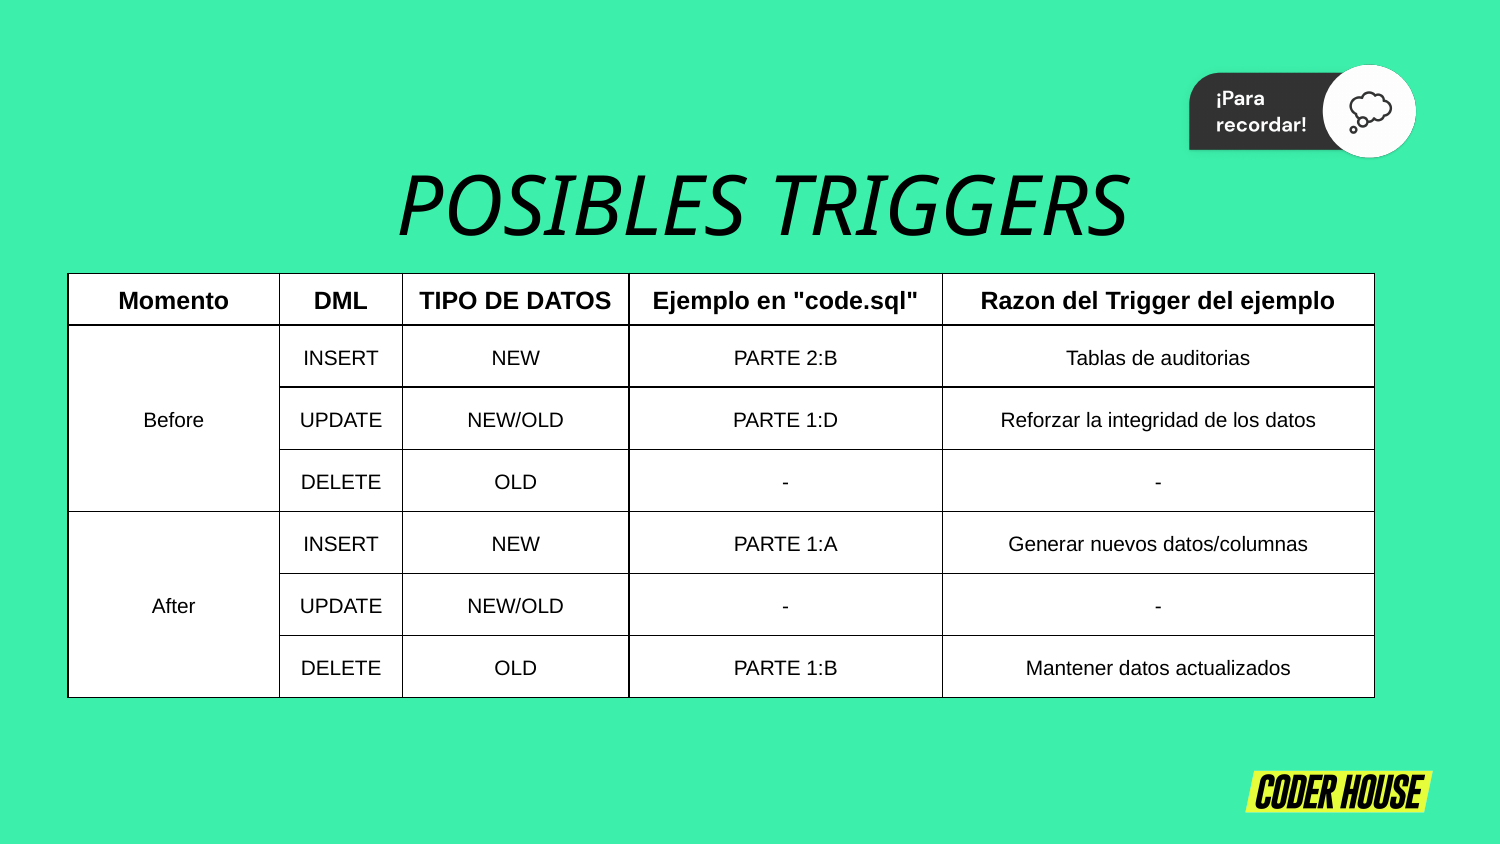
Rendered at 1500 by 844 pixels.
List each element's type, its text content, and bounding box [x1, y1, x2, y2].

table_cell INSERT [280, 326, 402, 386]
table_cell PARTE 1:B [630, 636, 942, 697]
table_cell Mantener datos actualizados [943, 636, 1374, 697]
table_cell DELETE [280, 636, 402, 697]
table_header DML [280, 274, 402, 324]
table_cell PARTE 1:A [630, 512, 942, 573]
table_cell OLD [403, 636, 628, 697]
table_cell Generar nuevos datos/columnas [943, 512, 1374, 573]
table_header TIPO DE DATOS [403, 274, 628, 324]
table_cell Before [69, 326, 279, 511]
text_box POSIBLES TRIGGERS [328, 121, 1199, 273]
table_cell INSERT [280, 512, 402, 573]
table_cell OLD [403, 450, 628, 511]
table_cell - [630, 574, 942, 635]
table_cell - [630, 450, 942, 511]
table_cell UPDATE [280, 574, 402, 635]
table_cell After [69, 512, 279, 697]
table_header Ejemplo en "code.sql" [630, 274, 942, 324]
table_cell PARTE 2:B [630, 326, 942, 386]
picture [1167, 58, 1437, 164]
table_cell NEW/OLD [403, 388, 628, 449]
table_cell PARTE 1:D [630, 388, 942, 449]
table_cell Tablas de auditorias [943, 326, 1374, 386]
table_cell DELETE [280, 450, 402, 511]
table_cell NEW [403, 512, 628, 573]
table_cell - [943, 574, 1374, 635]
table_cell - [943, 450, 1374, 511]
table_cell UPDATE [280, 388, 402, 449]
table_cell NEW/OLD [403, 574, 628, 635]
table_cell Reforzar la integridad de los datos [943, 388, 1374, 449]
picture [1241, 764, 1437, 819]
table_cell NEW [403, 326, 628, 386]
table_header Razon del Trigger del ejemplo [943, 274, 1374, 324]
table_header Momento [69, 274, 279, 324]
